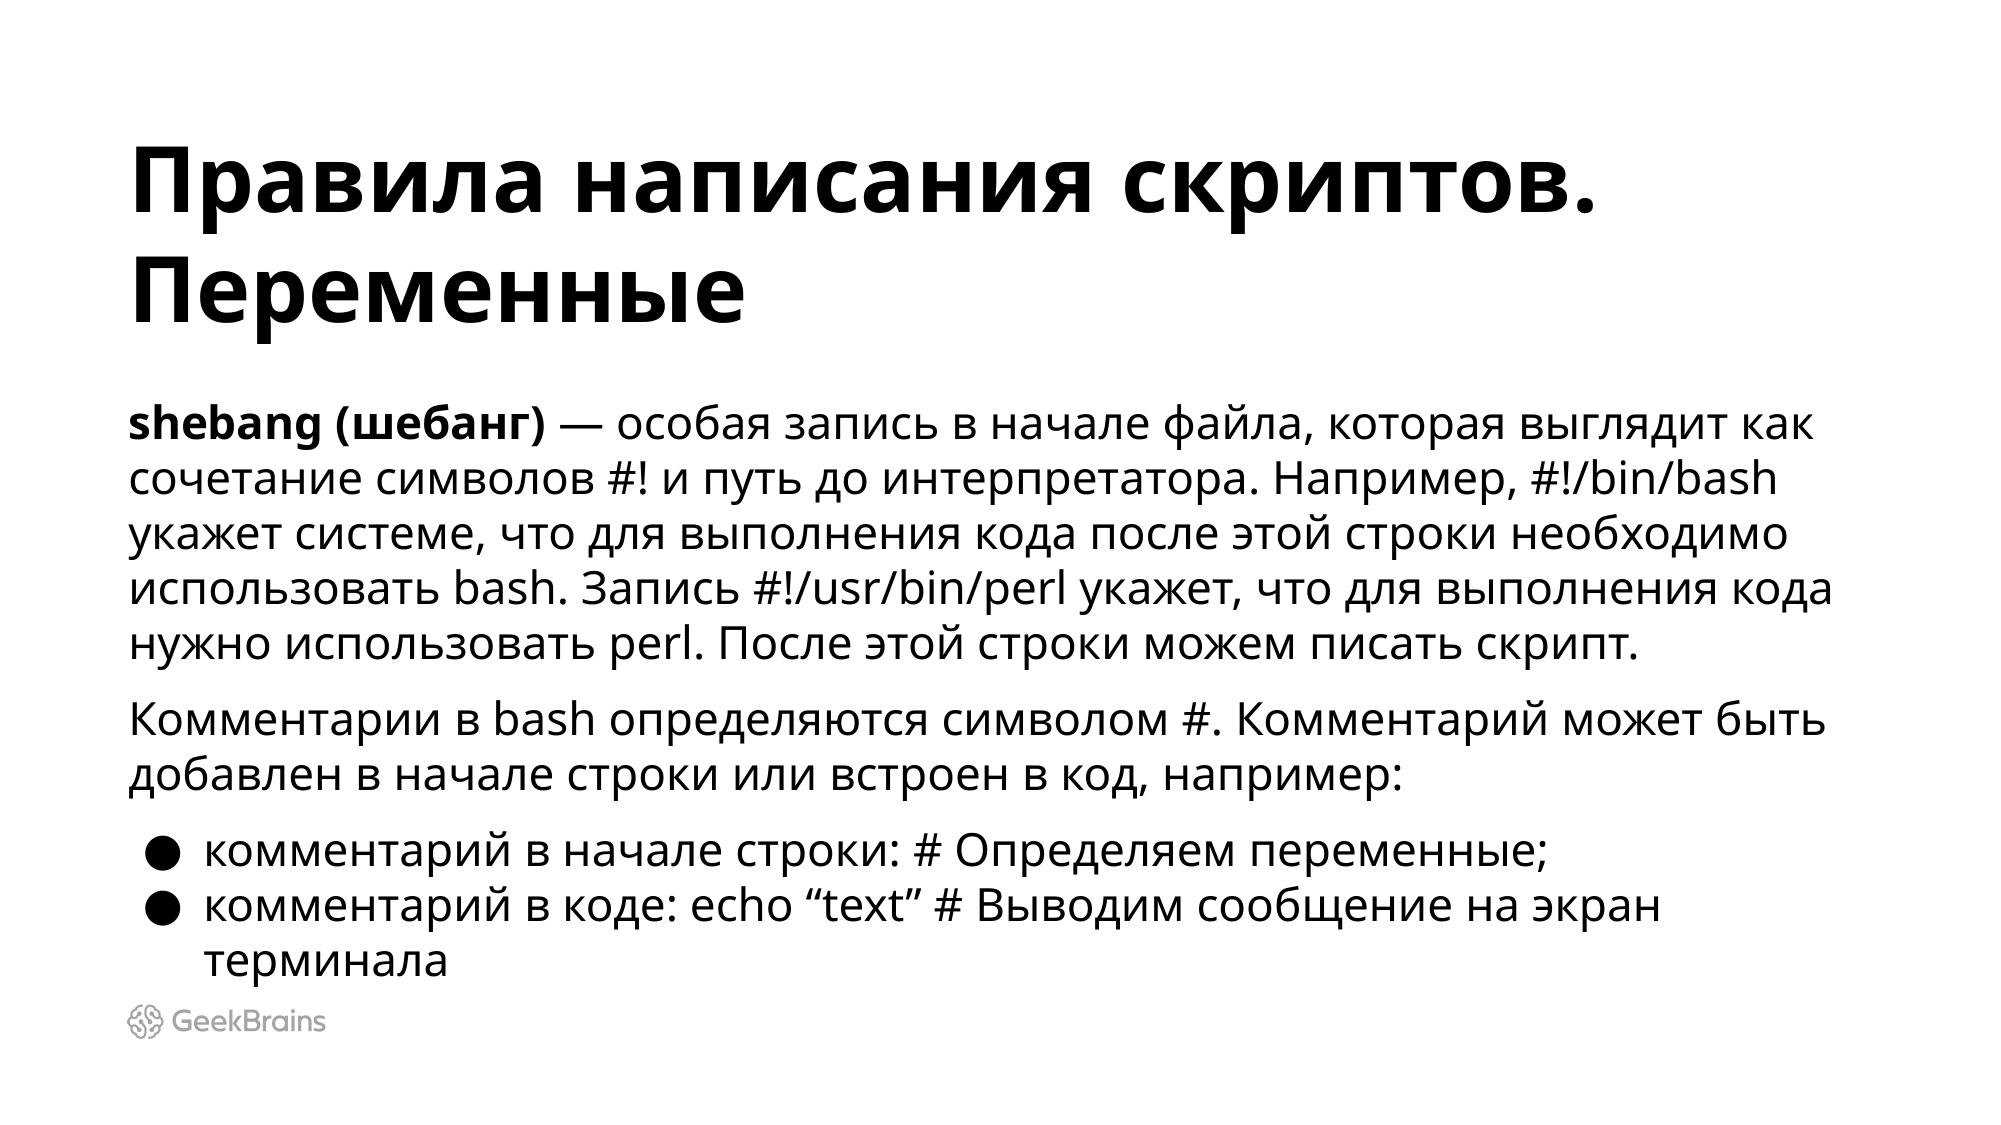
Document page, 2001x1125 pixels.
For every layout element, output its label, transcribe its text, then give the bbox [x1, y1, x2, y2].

list shebang (шебанг) — особая запись в начале файла, которая выглядит как сочетание символов #! и путь до интерпретатора. Например, #!/bin/bash укажет системе, что для выполнения кода после этой строки необходимо использовать bash. Запись #!/usr/bin/perl укажет, что для выполнения кода нужно использовать perl. После этой строки можем писать скрипт. Комментарии в bash определяются символом #. Комментарий может быть добавлен в начале строки или встроен в код, например: комментарий в начале строки: # Определяем переменные; комментарий в коде: echo “text” # Выводим сообщение на экран терминала [113, 386, 1882, 1002]
title Правила написания скриптов. Переменные [113, 113, 1882, 354]
